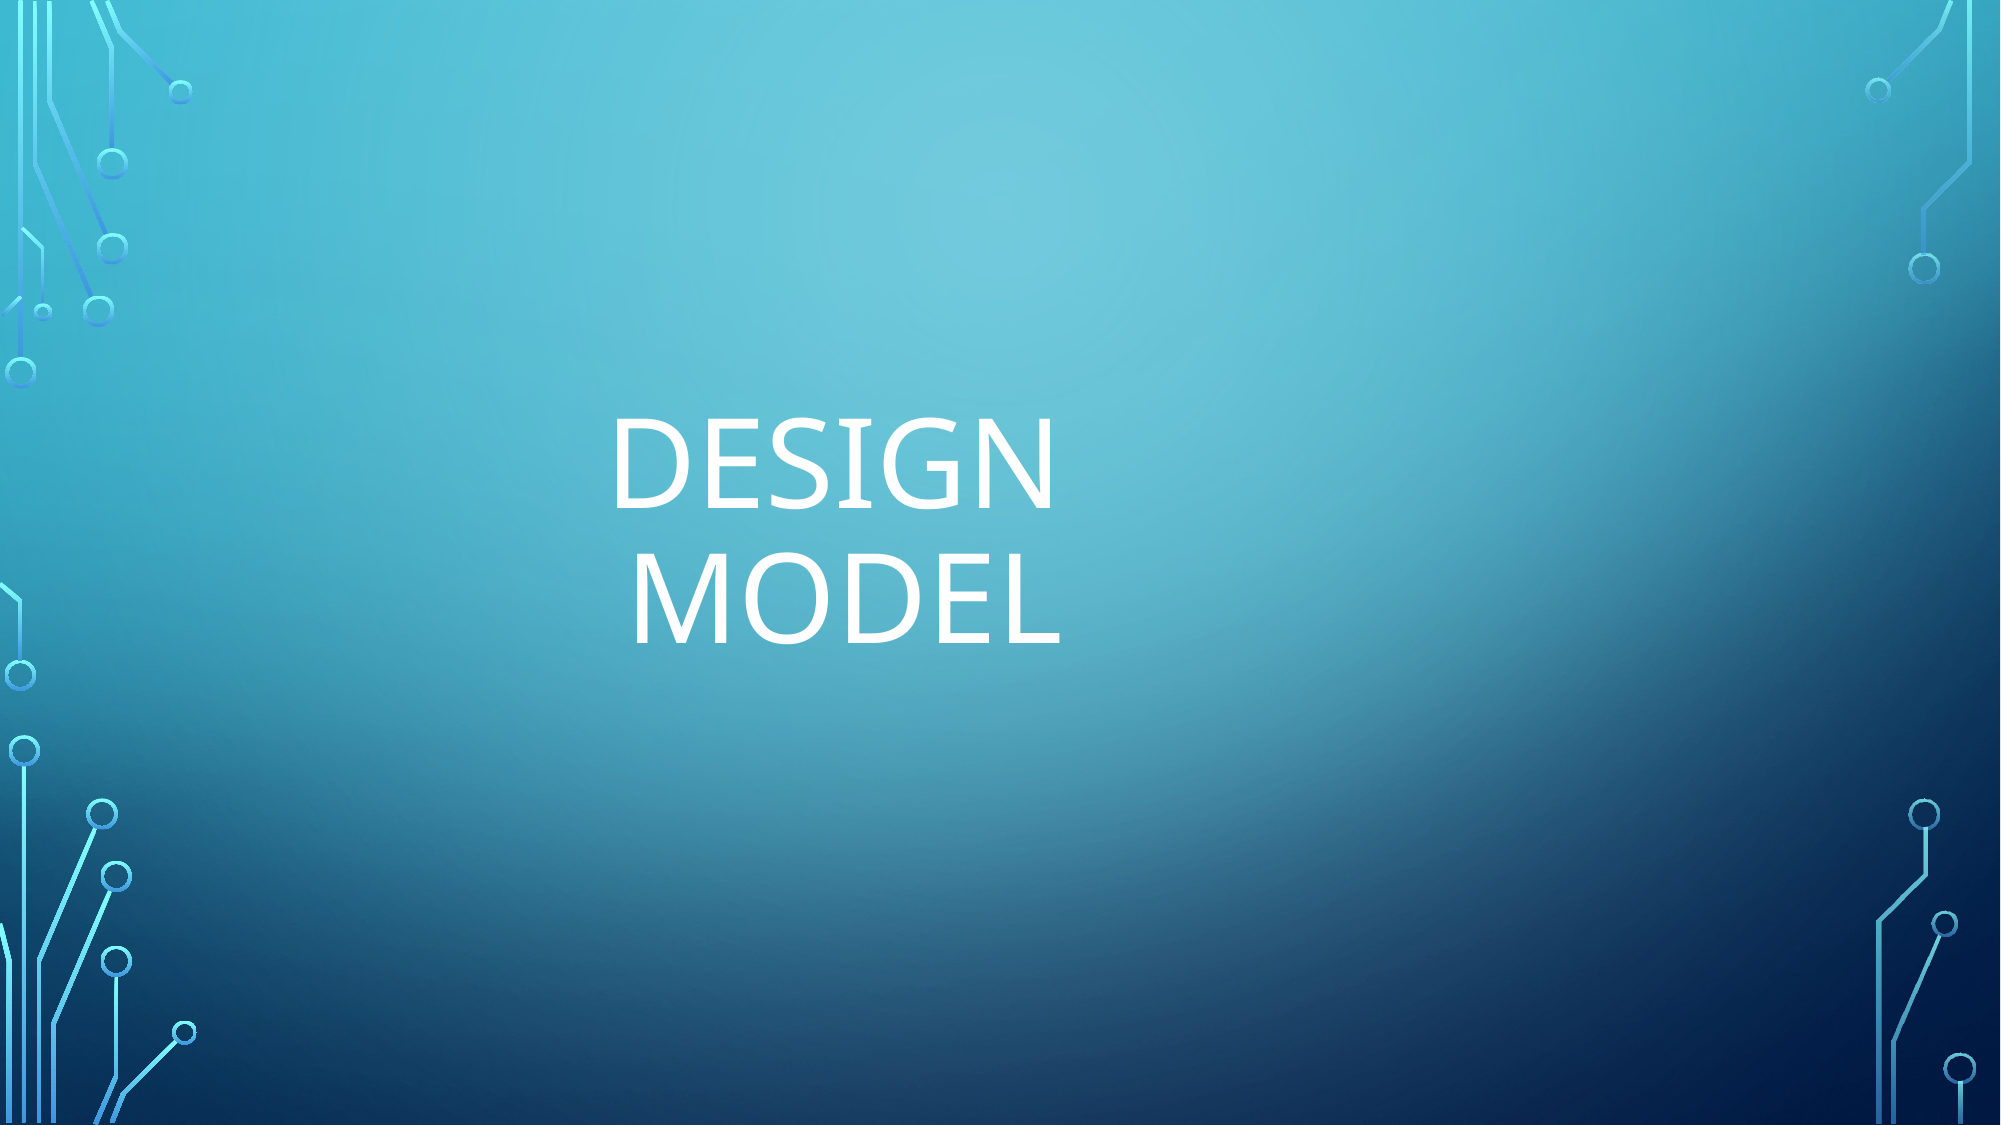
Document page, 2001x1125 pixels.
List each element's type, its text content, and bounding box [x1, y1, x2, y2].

title Design Model [335, 184, 1078, 888]
